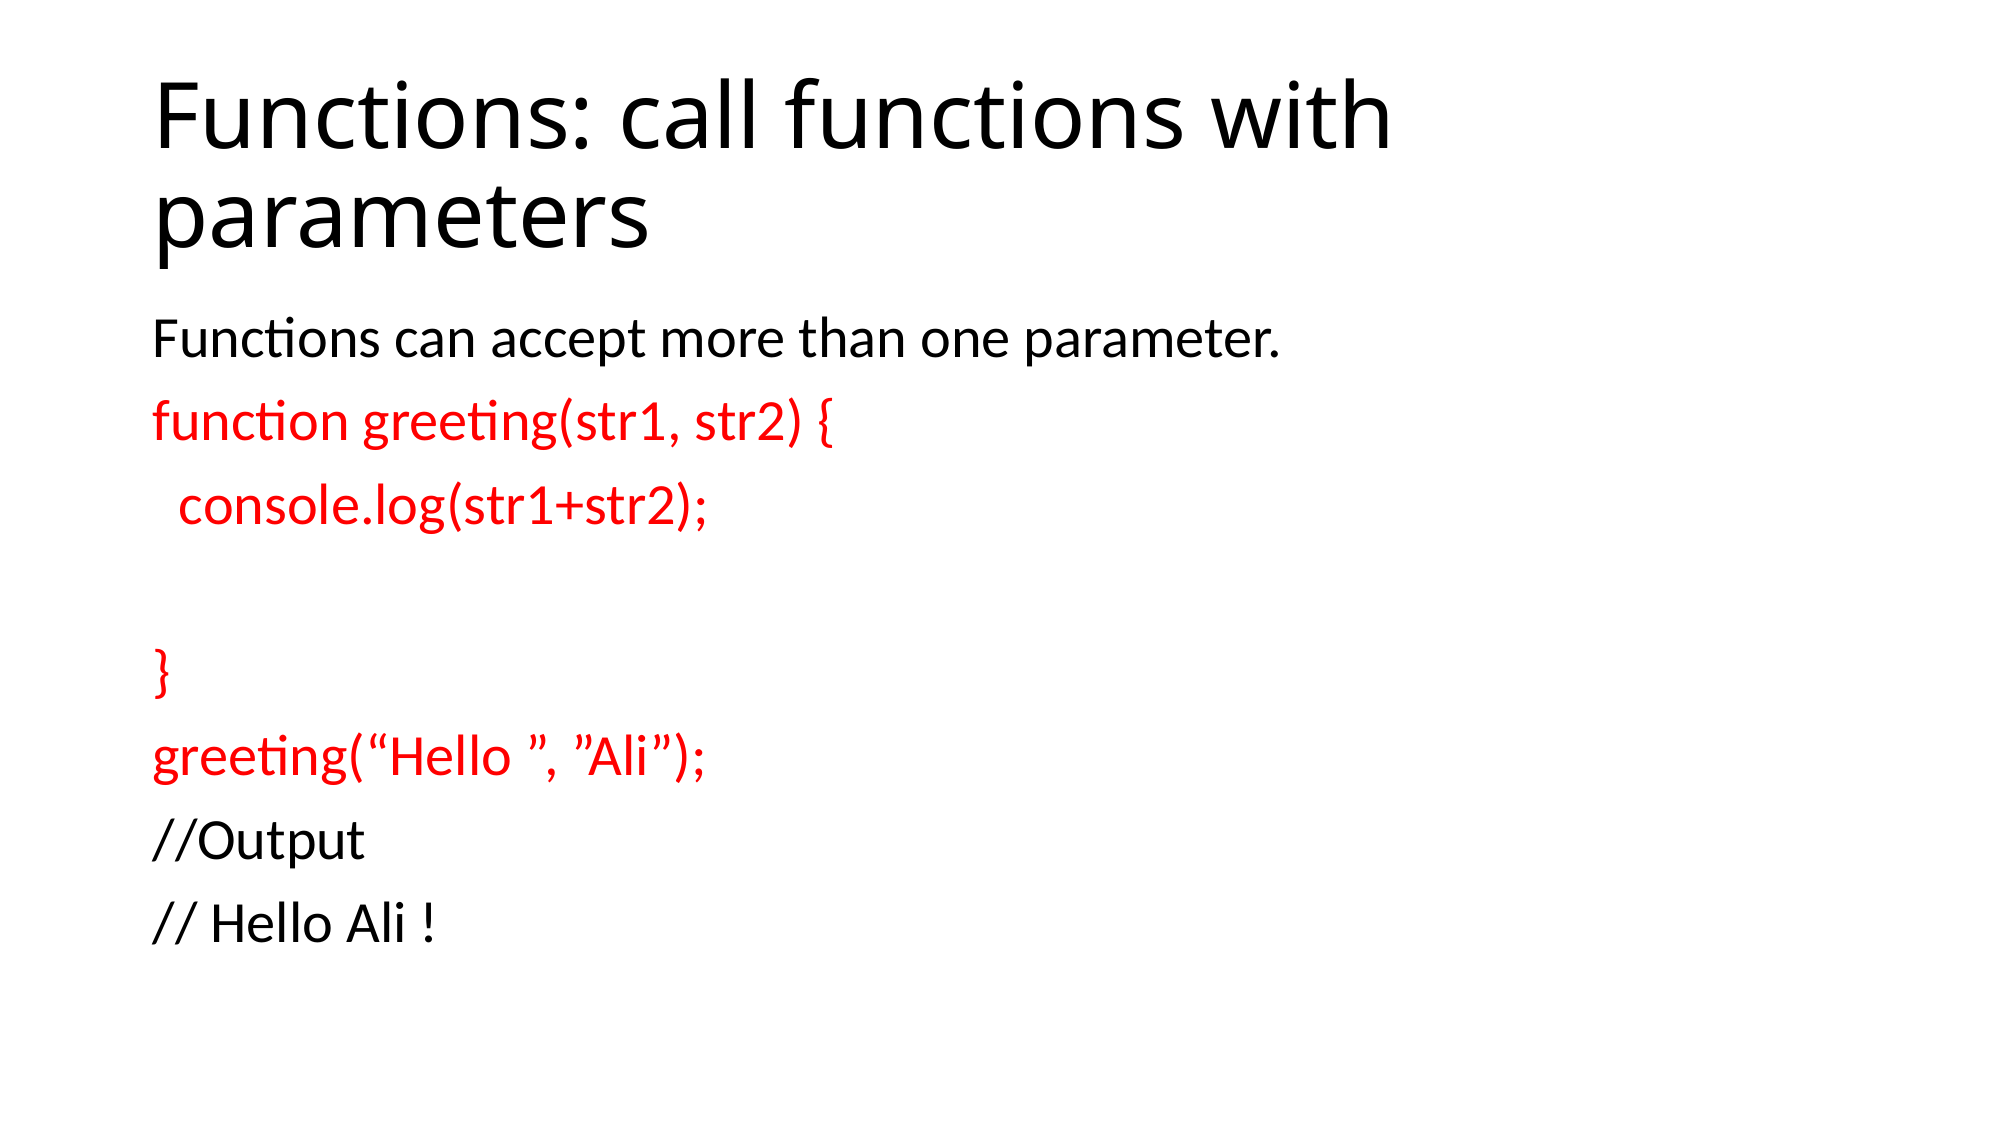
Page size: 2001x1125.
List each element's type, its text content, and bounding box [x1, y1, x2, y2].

list Functions can accept more than one parameter. function greeting(str1, str2) { console.log(str1+str2); } greeting(“Hello ”, ”Ali”); //Output // Hello Ali ! [137, 299, 1863, 1014]
title Functions: call functions with parameters [137, 59, 1863, 278]
